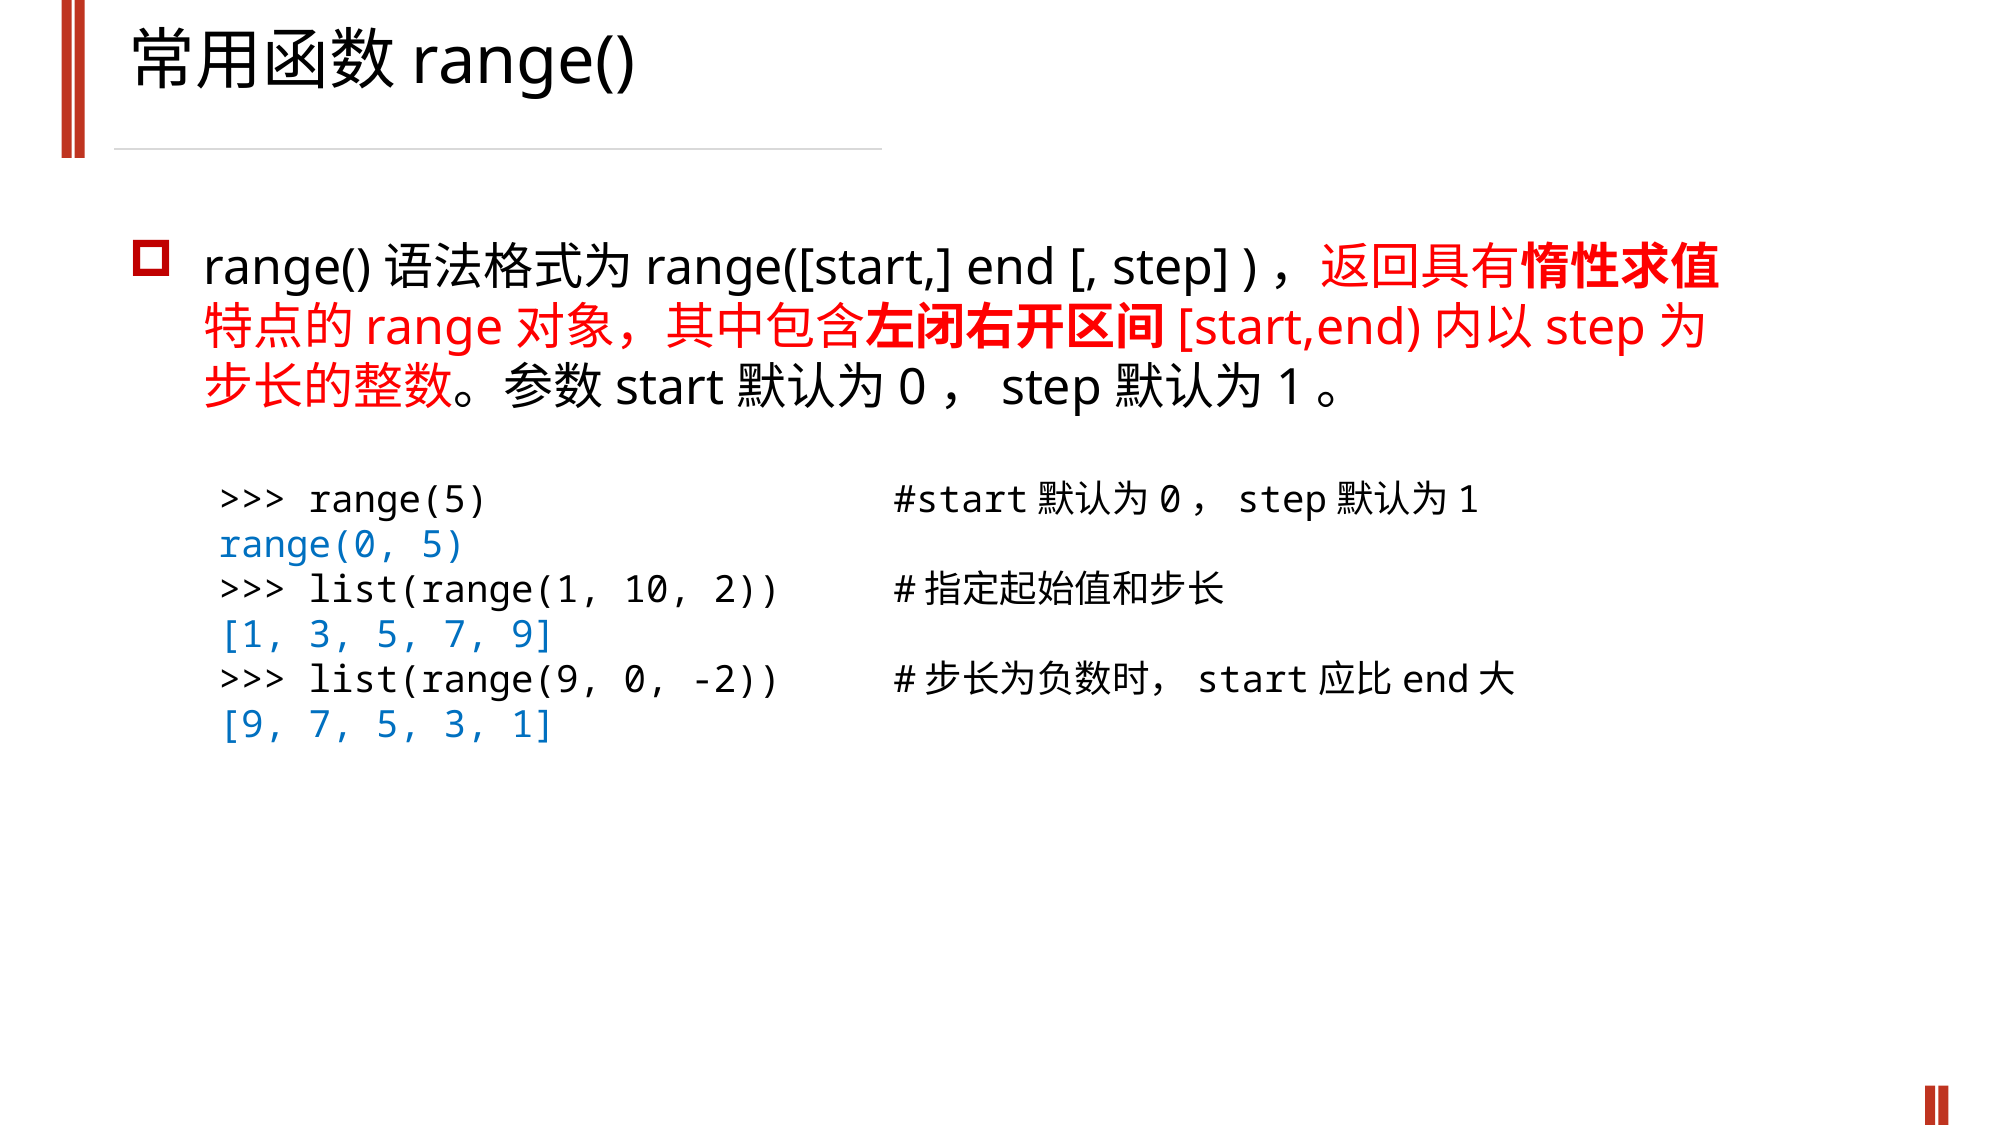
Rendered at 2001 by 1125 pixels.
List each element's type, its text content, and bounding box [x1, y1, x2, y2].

list 常用函数range() [114, 9, 1415, 106]
text_box >>> range(5) #start默认为0，step默认为1 range(0, 5) >>> list(range(1, 10, 2)) #指定起始值和步长 [1, 3, 5, 7, 9] >>> list(range(9, 0, -2)) #步长为负数时，start应比end大 [9, 7, 5, 3, 1] [203, 467, 1706, 753]
list range()语法格式为range([start,] end [, step] )，返回具有惰性求值特点的range对象，其中包含左闭右开区间[start,end)内以step为步长的整数。参数start默认为0，step默认为1。 [114, 227, 1765, 756]
